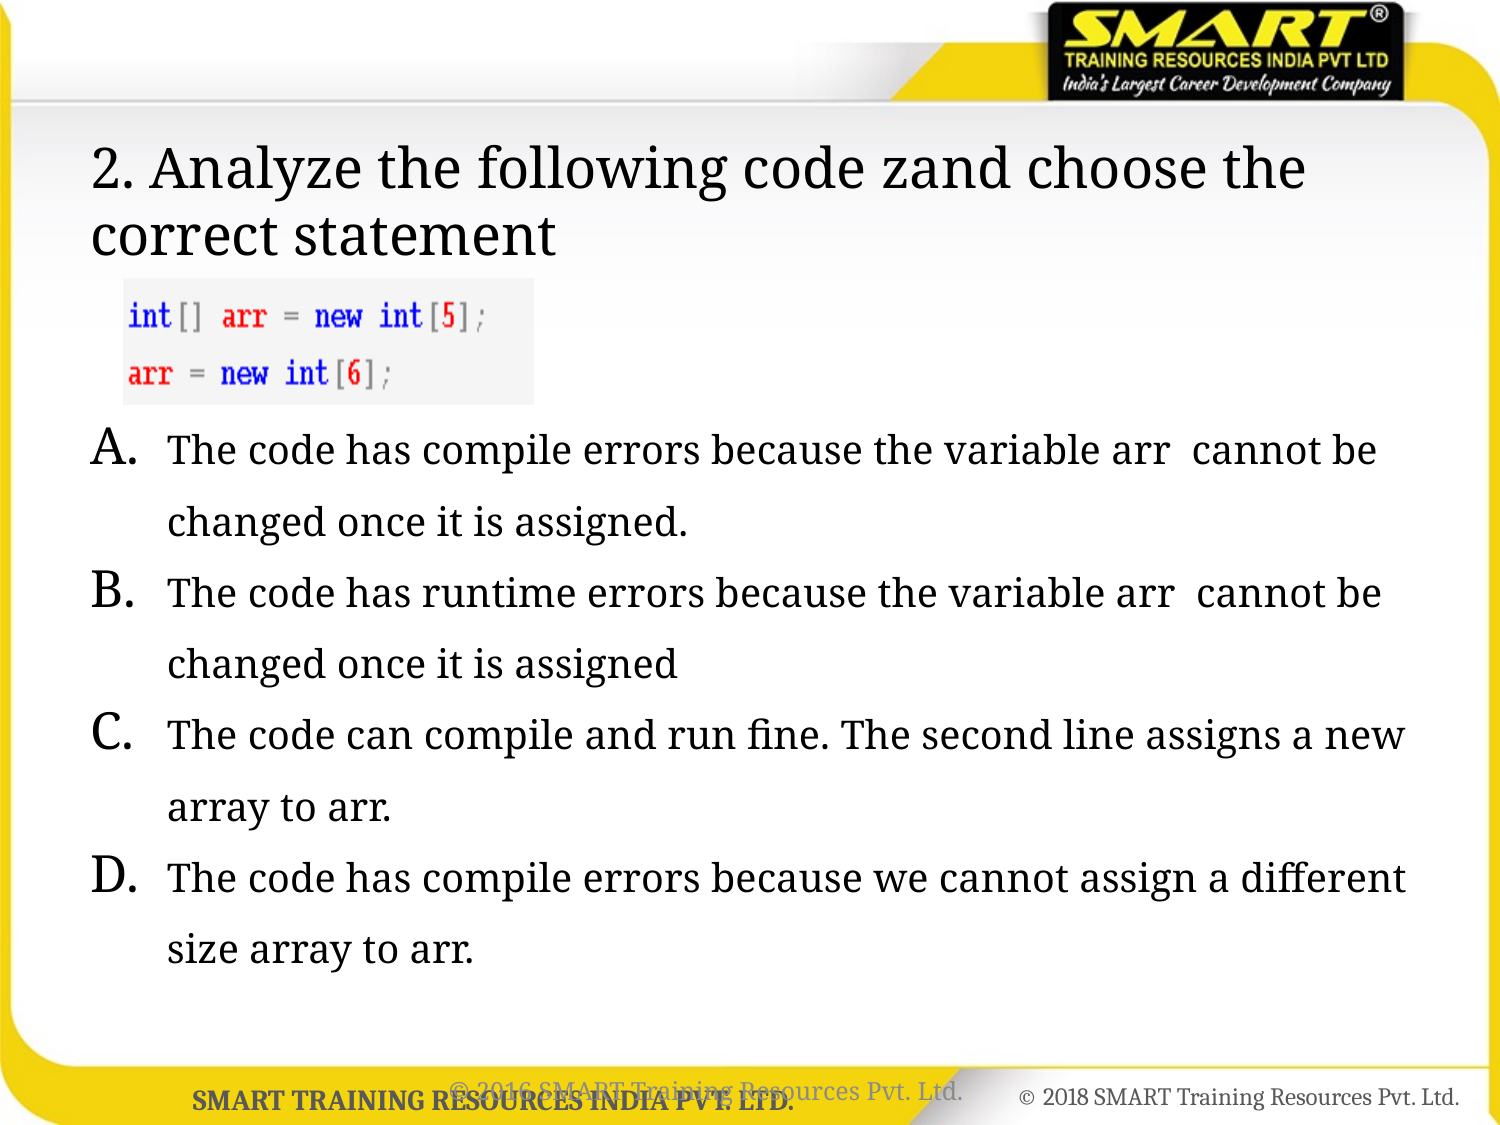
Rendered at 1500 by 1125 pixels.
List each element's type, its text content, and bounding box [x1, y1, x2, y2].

picture [0, 0, 1500, 1125]
footer © 2016 SMART Training Resources Pvt. Ltd. [112, 1062, 1300, 1123]
title 2. Analyze the following code zand choose the correct statement [75, 125, 1425, 275]
list The code has compile errors because the variable arr cannot be changed once it is assigned. The code has runtime errors because the variable arr cannot be changed once it is assigned The code can compile and run fine. The second line assigns a new array to arr. The code has compile errors because we cannot assign a different size array to arr. [75, 275, 1425, 980]
